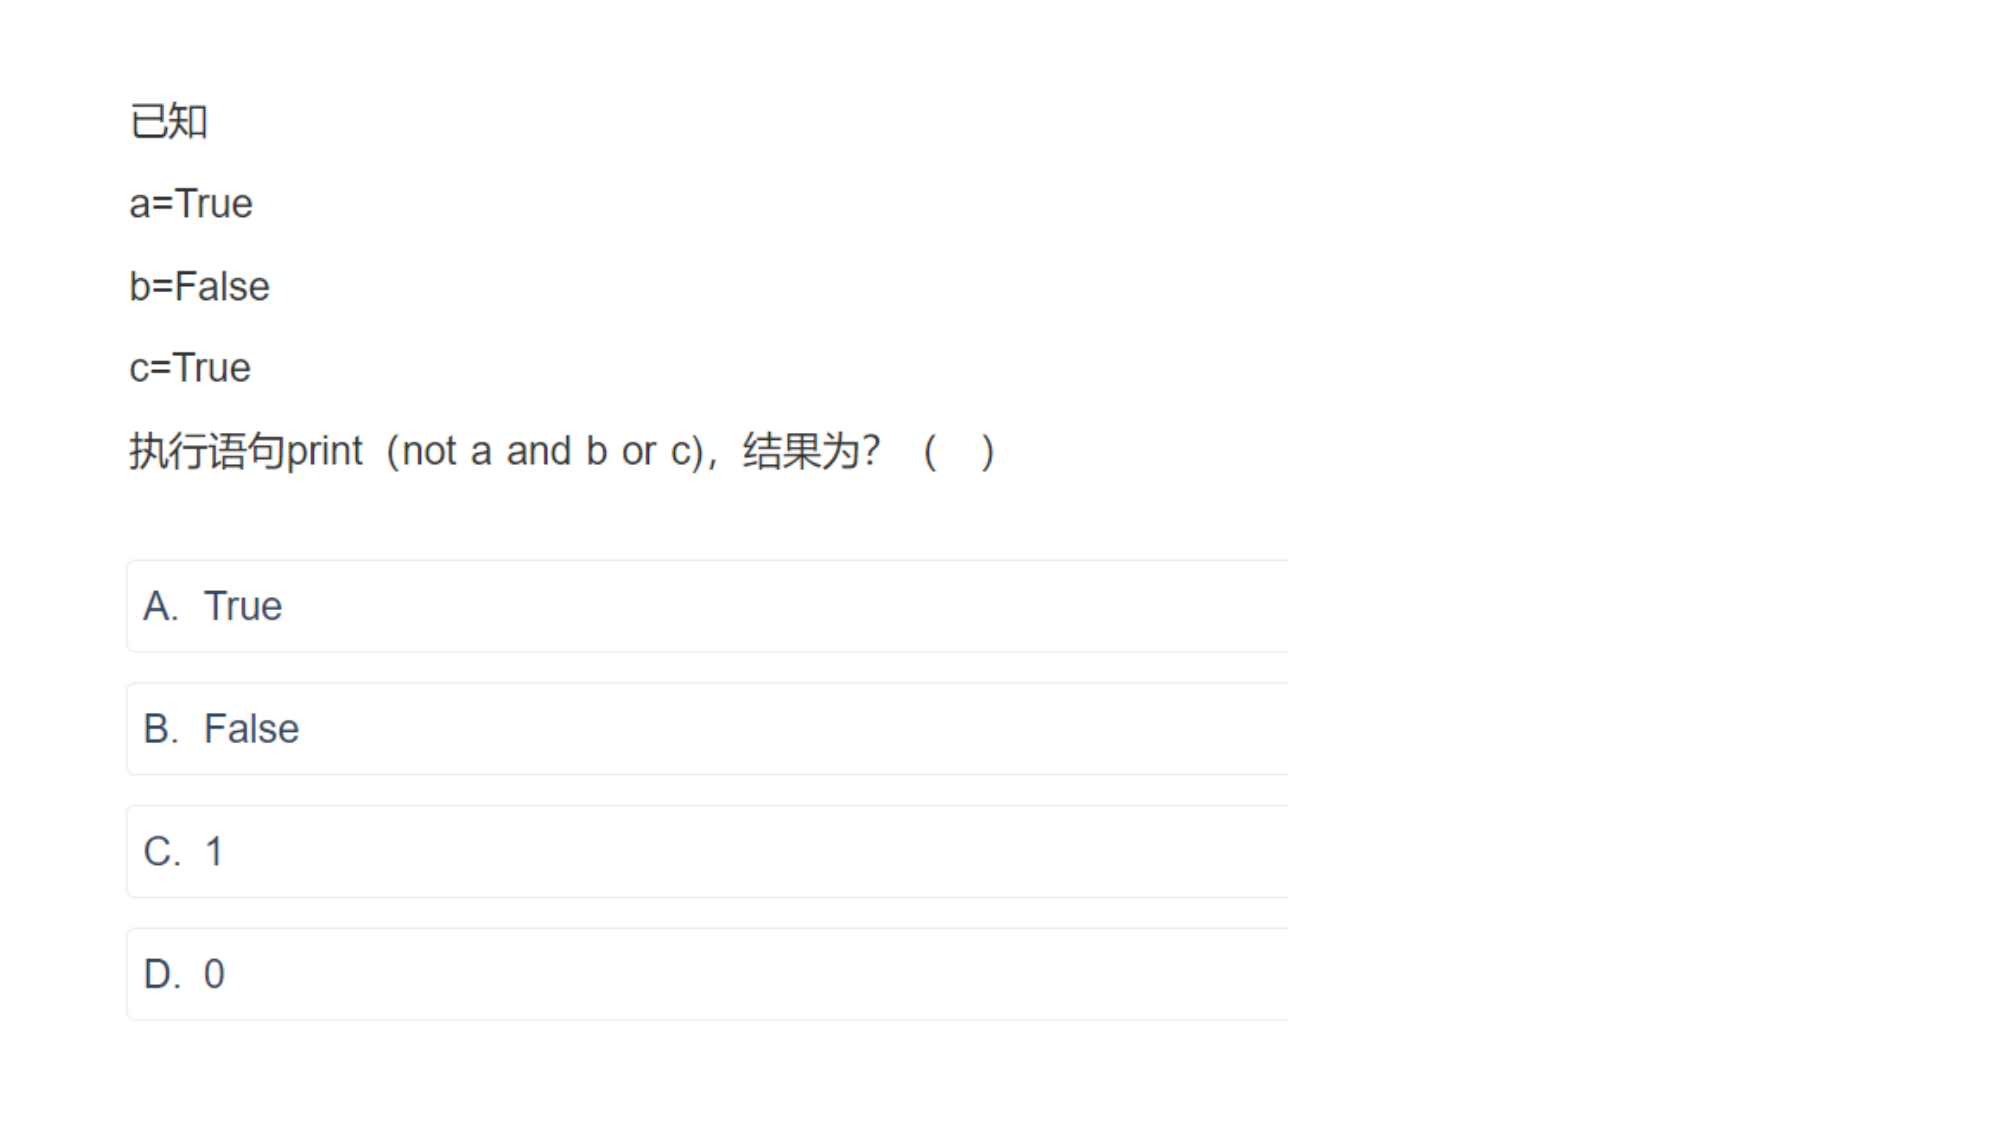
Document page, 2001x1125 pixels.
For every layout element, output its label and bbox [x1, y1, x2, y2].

picture [109, 64, 1289, 1061]
